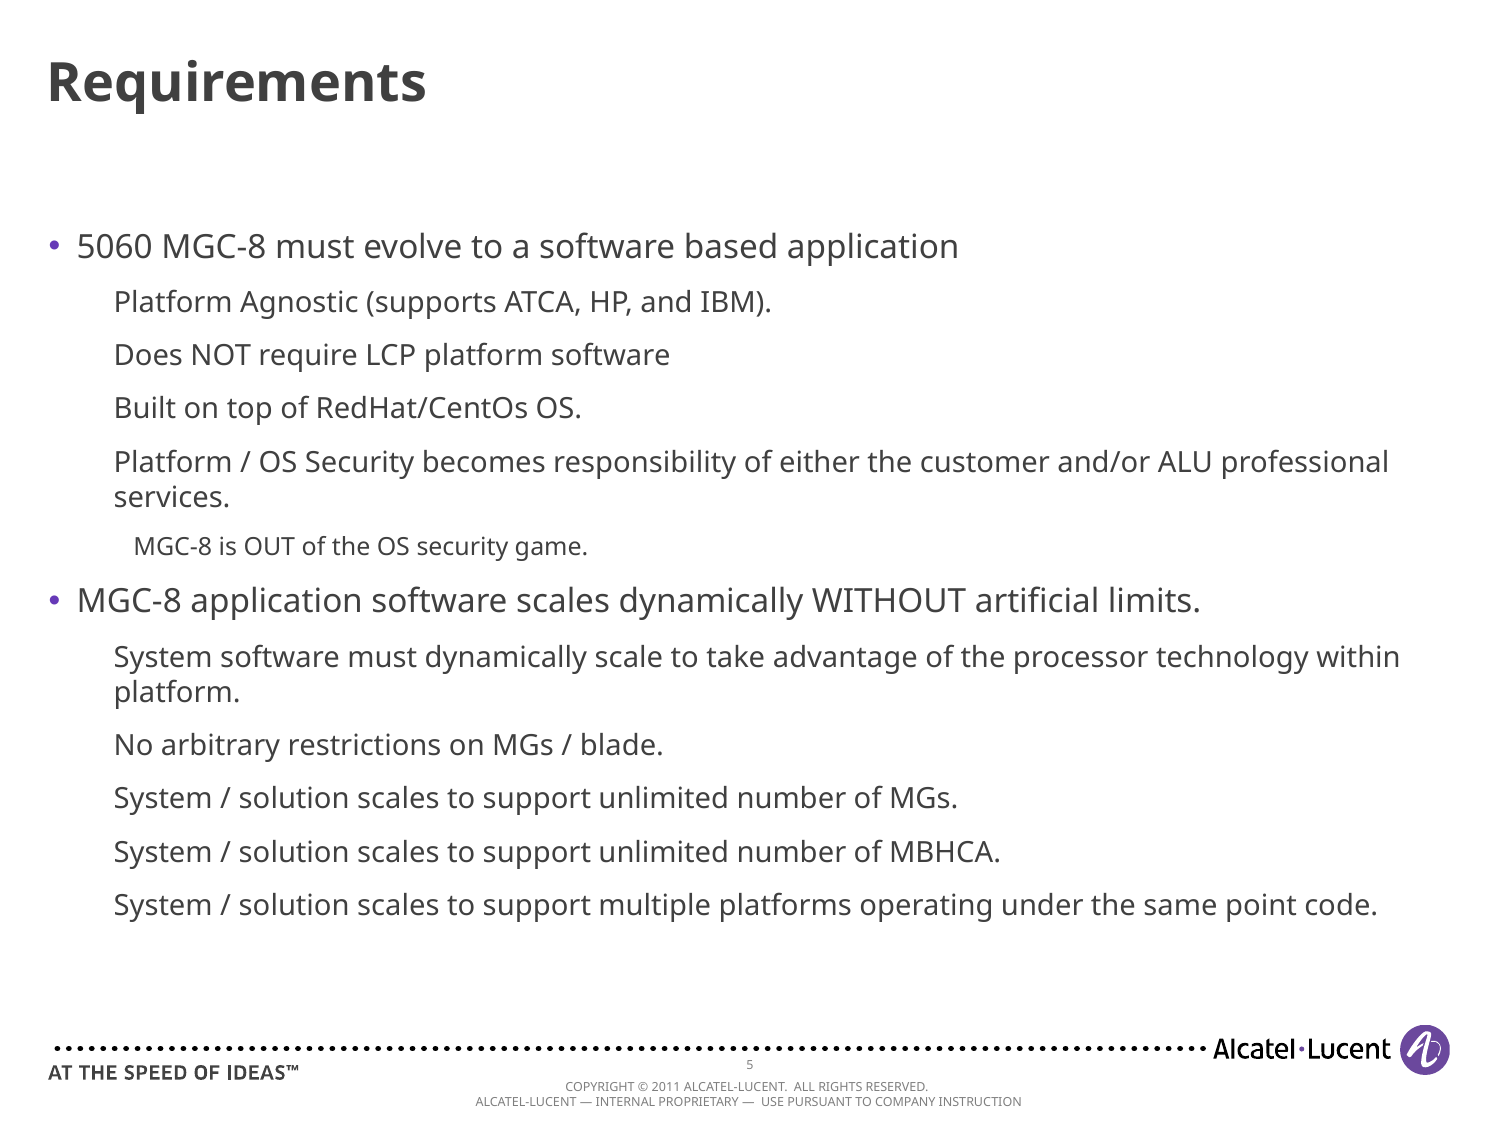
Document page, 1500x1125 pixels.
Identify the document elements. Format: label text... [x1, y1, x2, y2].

list 5060 MGC-8 must evolve to a software based application Platform Agnostic (supports ATCA, HP, and IBM). Does NOT require LCP platform software Built on top of RedHat/CentOs OS. Platform / OS Security becomes responsibility of either the customer and/or ALU professional services. MGC-8 is OUT of the OS security game. MGC-8 application software scales dynamically WITHOUT artificial limits. System software must dynamically scale to take advantage of the processor technology within platform. No arbitrary restrictions on MGs / blade. System / solution scales to support unlimited number of MGs. System / solution scales to support unlimited number of MBHCA. System / solution scales to support multiple platforms operating under the same point code. [40, 228, 1450, 968]
title Requirements [31, 39, 1450, 228]
